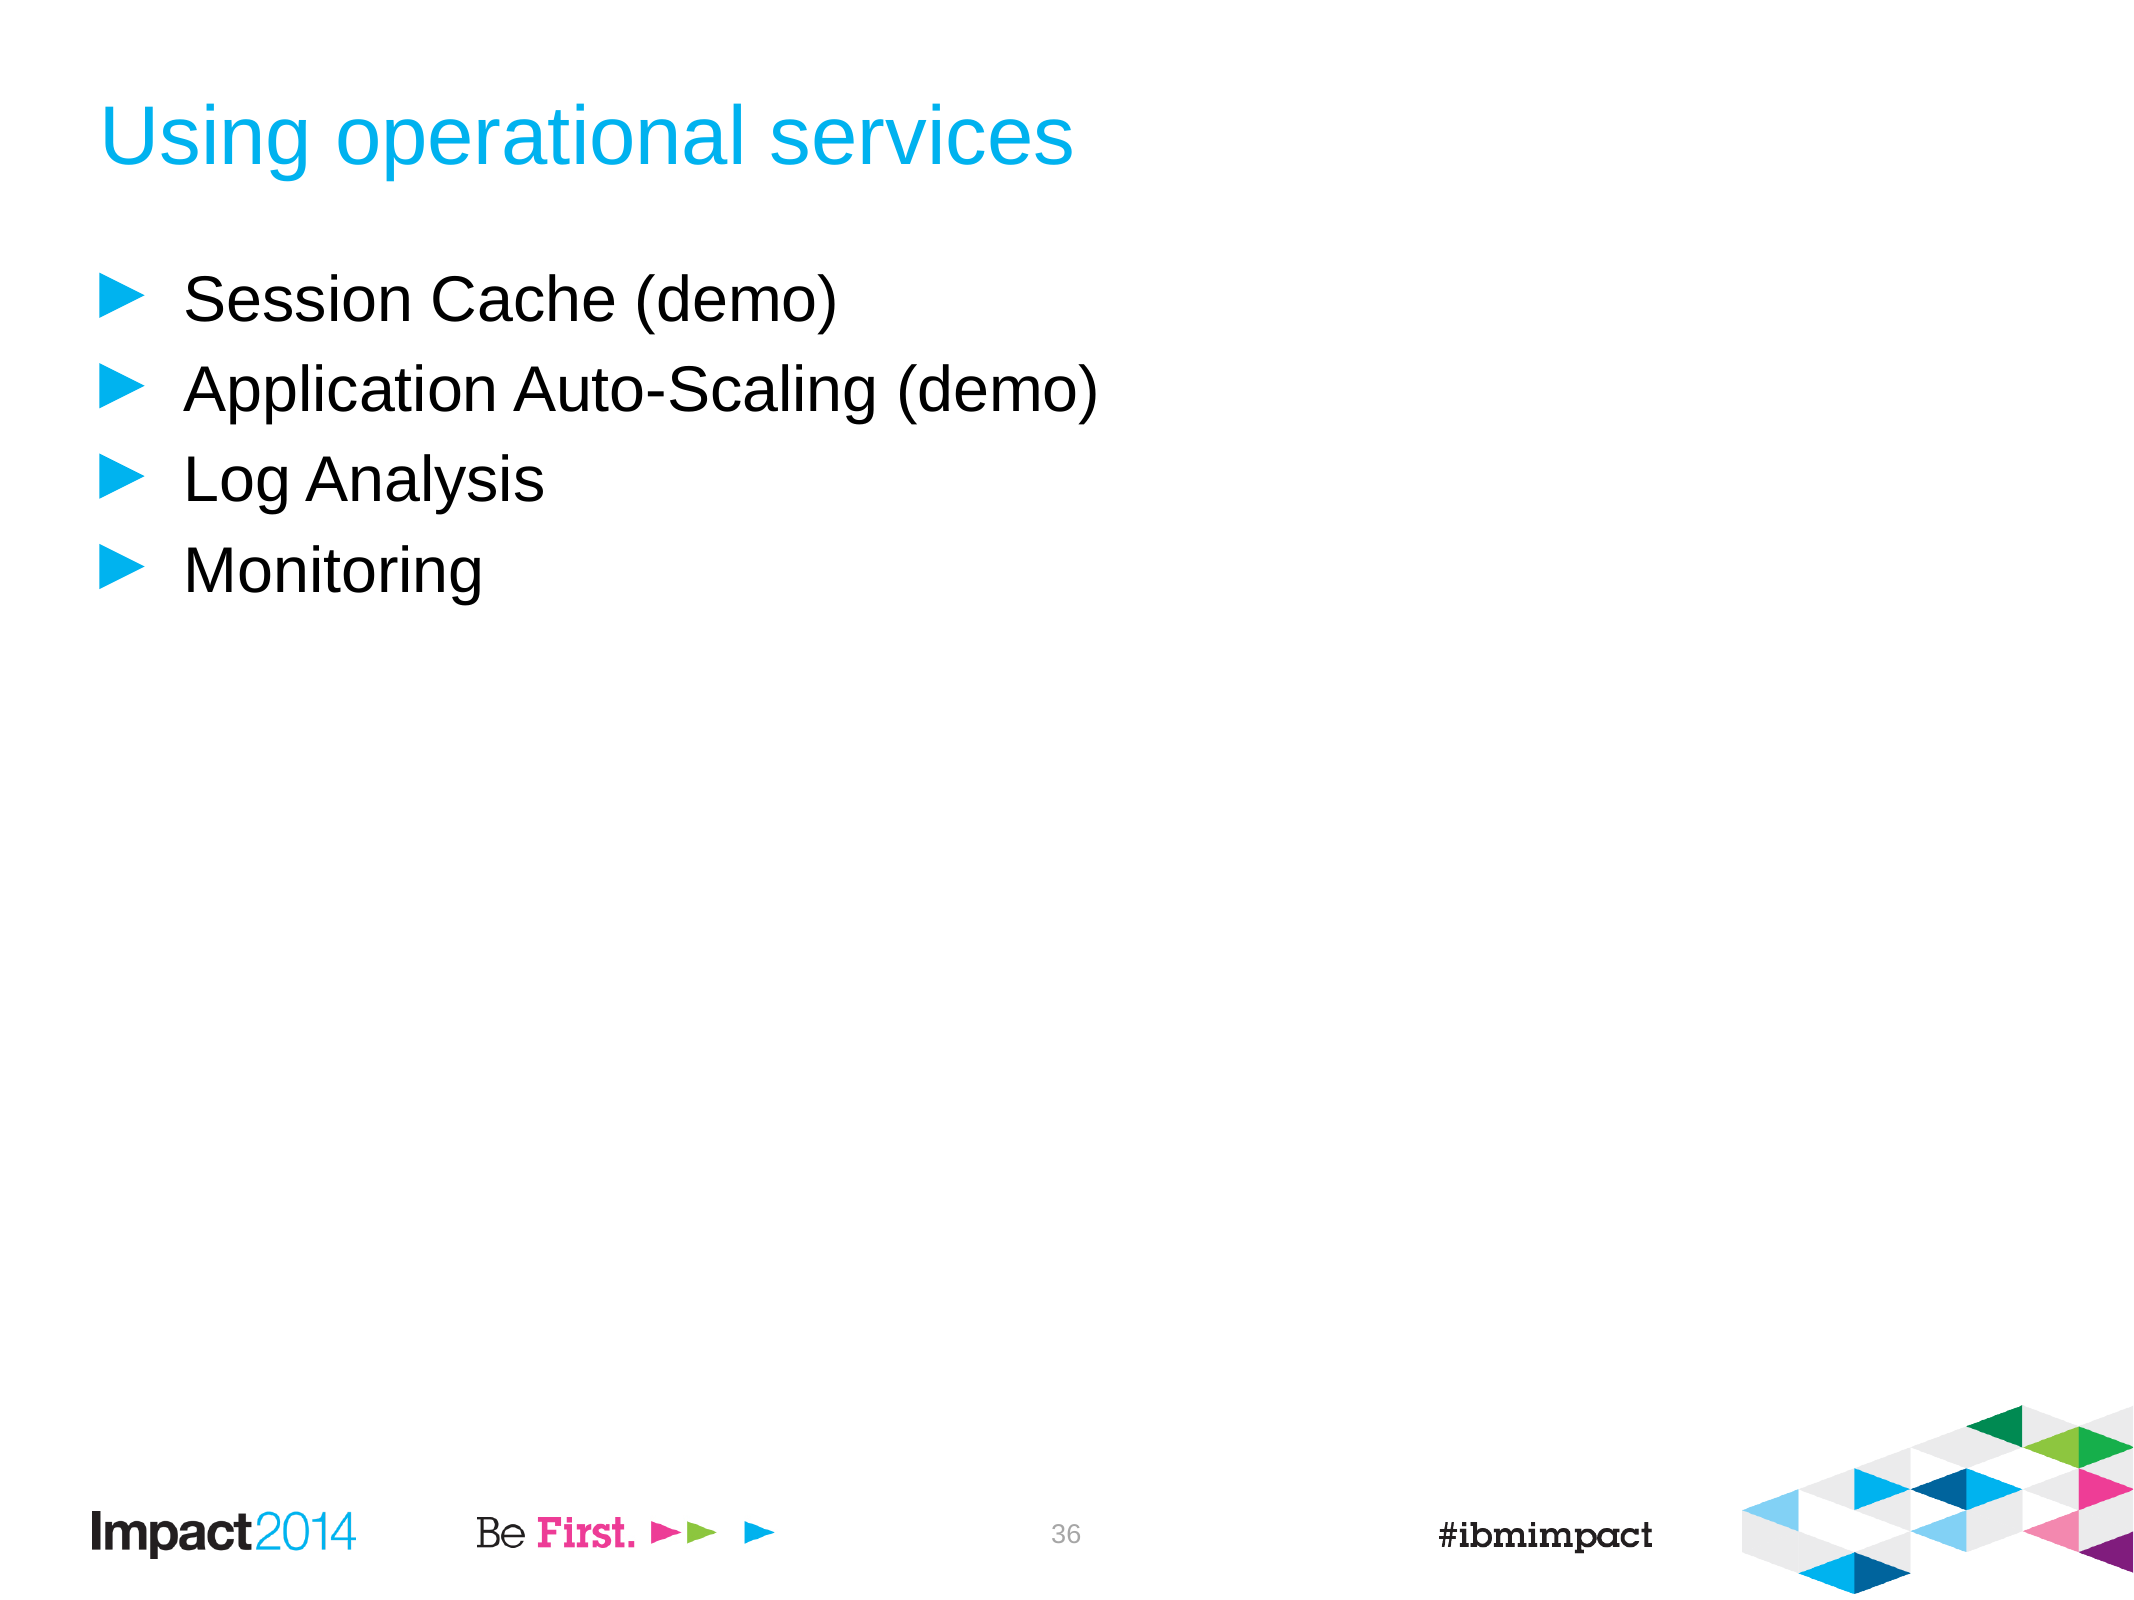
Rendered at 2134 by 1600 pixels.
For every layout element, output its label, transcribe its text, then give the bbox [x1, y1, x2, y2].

list Session Cache (demo) Application Auto-Scaling (demo) Log Analysis Monitoring [78, 245, 2063, 1427]
picture [1437, 1516, 1653, 1556]
title Using operational services [78, 58, 2063, 205]
text_box 36 [856, 1505, 1276, 1591]
picture [336, 1521, 347, 1537]
picture [467, 1508, 785, 1556]
picture [287, 1515, 305, 1547]
picture [1742, 1405, 2134, 1594]
picture [92, 1511, 356, 1559]
